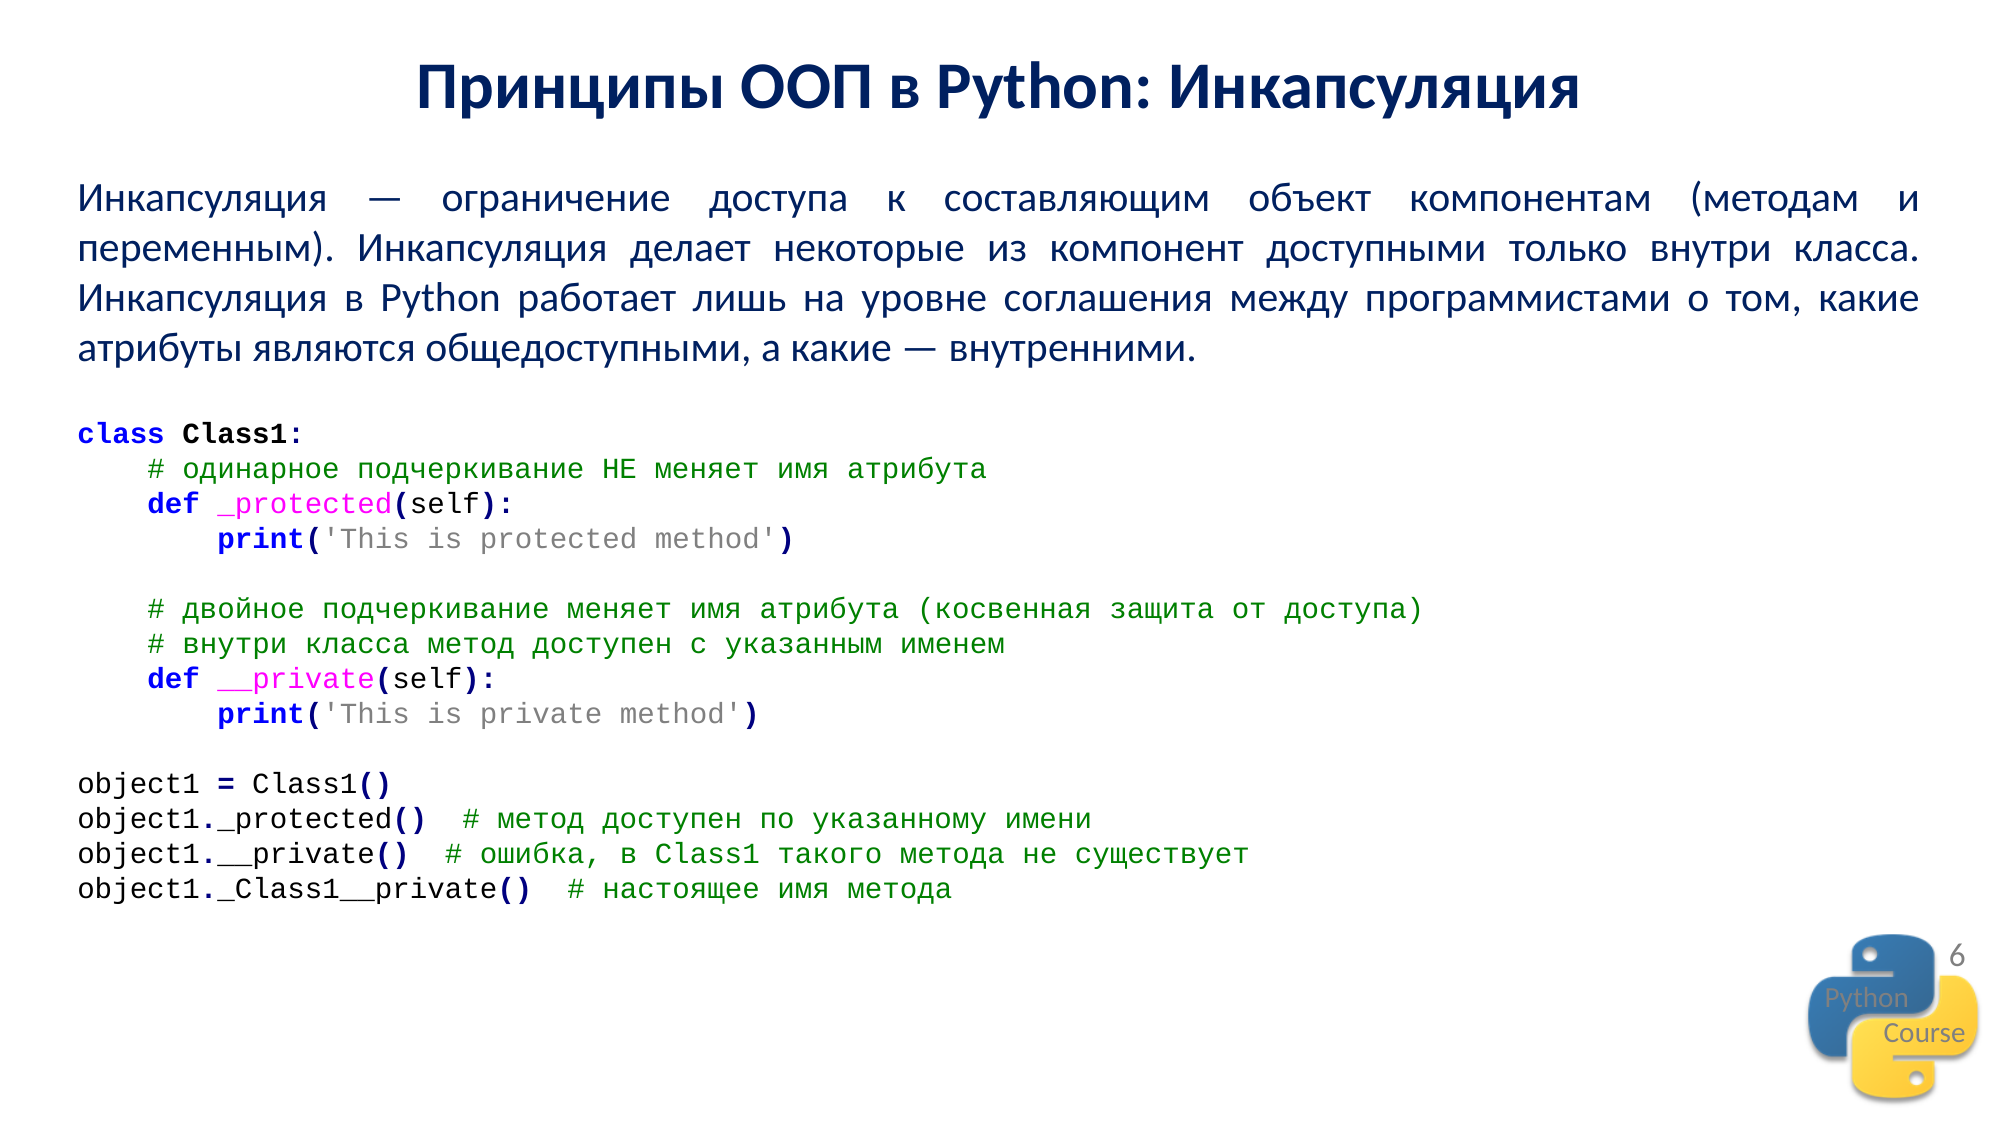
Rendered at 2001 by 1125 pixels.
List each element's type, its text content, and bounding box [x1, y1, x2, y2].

picture [1801, 932, 1985, 1110]
text_box Инкапсуляция — ограничение доступа к составляющим объект компонентам (методам и переменным). Инкапсуляция делает некоторые из компонент доступными только внутри класса. Инкапсуляция в Python работает лишь на уровне соглашения между программистами о том, какие атрибуты являются общедоступными, а какие — внутренними. class Class1: # одинарное подчеркивание НЕ меняет имя атрибута def _protected(self): print('This is protected method') # двойное подчеркивание меняет имя атрибута (косвенная защита от доступа) # внутри класса метод доступен с указанным именем def __private(self): print('This is private method') object1 = Class1() object1._protected() # метод доступен по указанному имени object1.__private() # ошибка, в Class1 такого метода не существует object1._Class1__private() # настоящее имя метода [62, 162, 1936, 1097]
title Принципы ООП в Python: Инкапсуляция [0, 34, 2000, 149]
